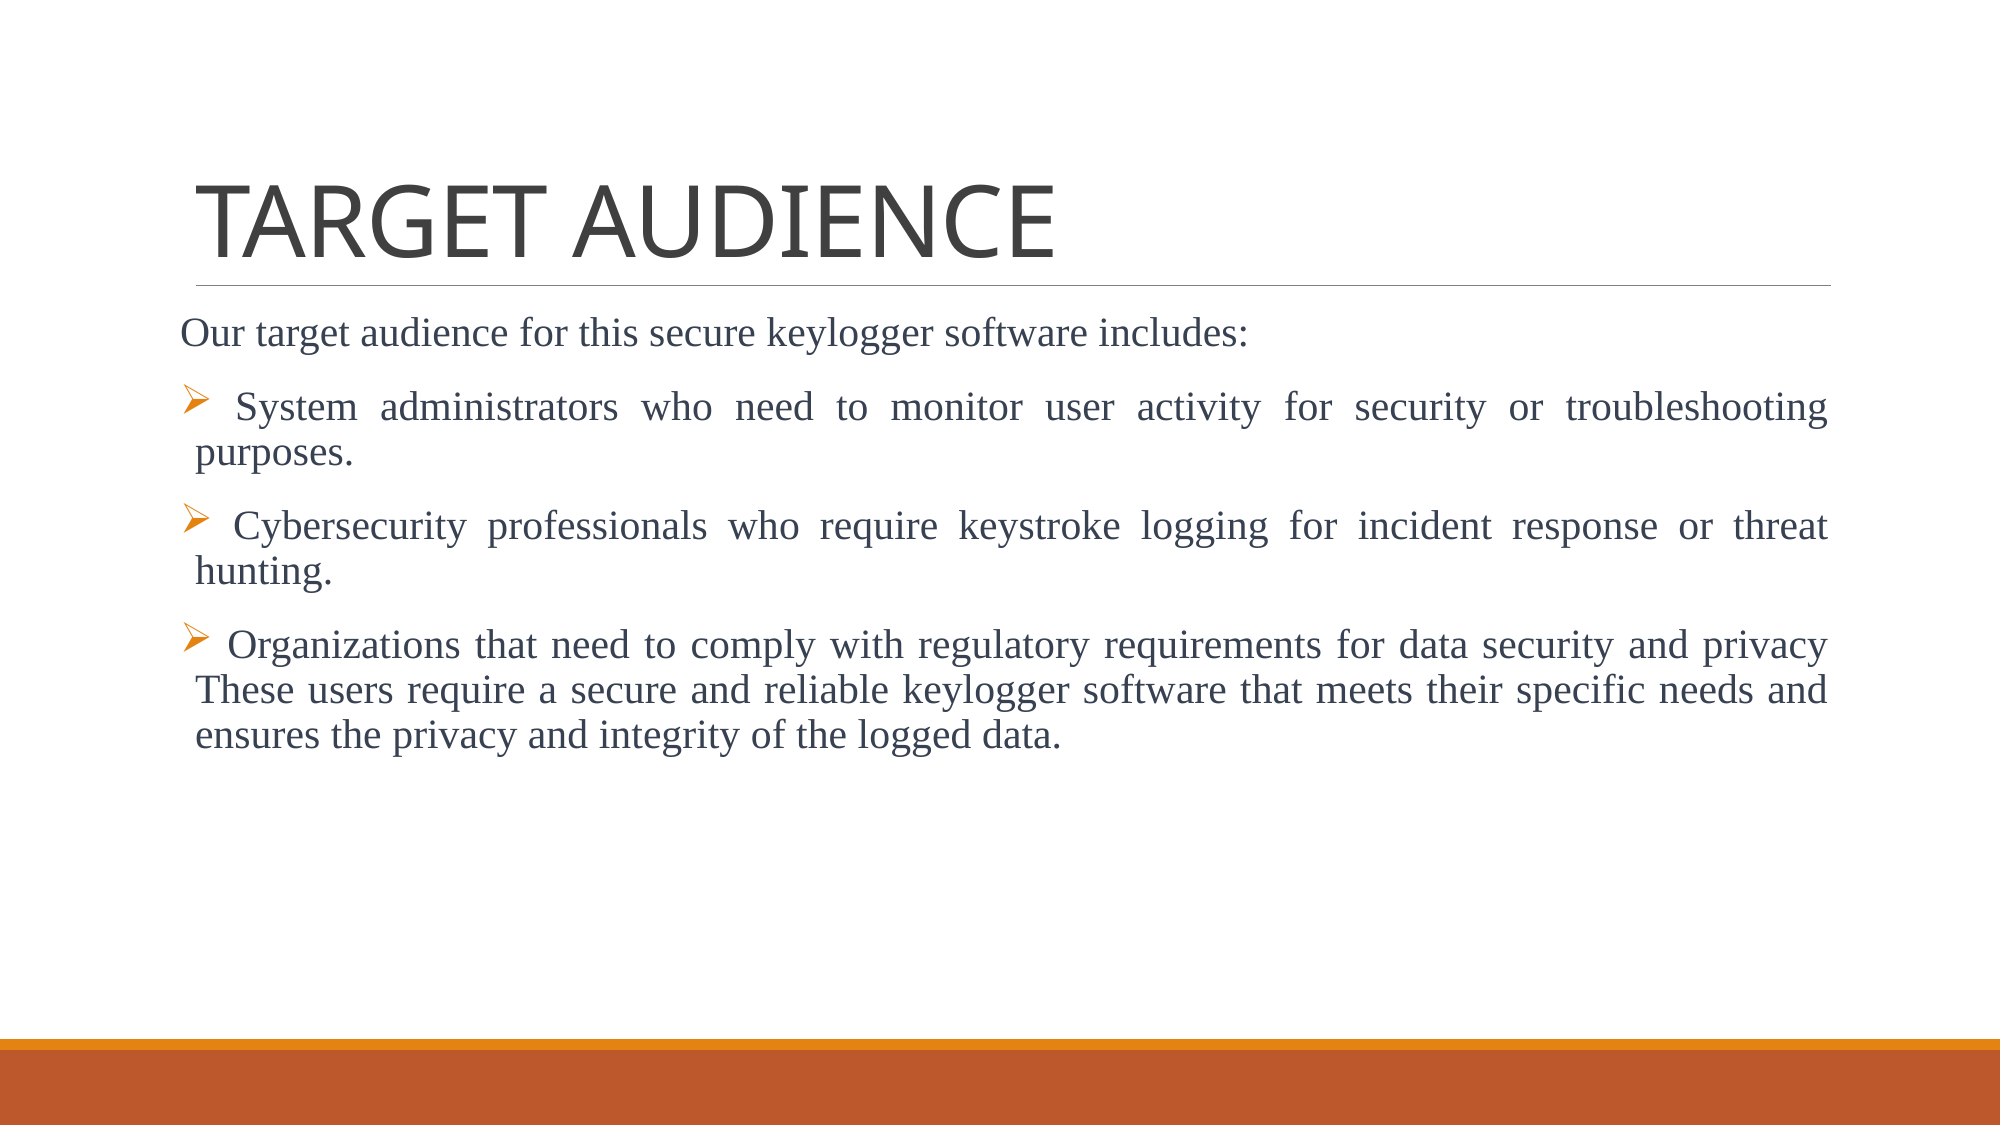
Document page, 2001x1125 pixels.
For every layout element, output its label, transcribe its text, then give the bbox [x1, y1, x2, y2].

title TARGET AUDIENCE [180, 47, 1830, 285]
list Our target audience for this secure keylogger software includes: System administrators who need to monitor user activity for security or troubleshooting purposes. Cybersecurity professionals who require keystroke logging for incident response or threat hunting. Organizations that need to comply with regulatory requirements for data security and privacy These users require a secure and reliable keylogger software that meets their specific needs and ensures the privacy and integrity of the logged data. [180, 302, 1830, 963]
